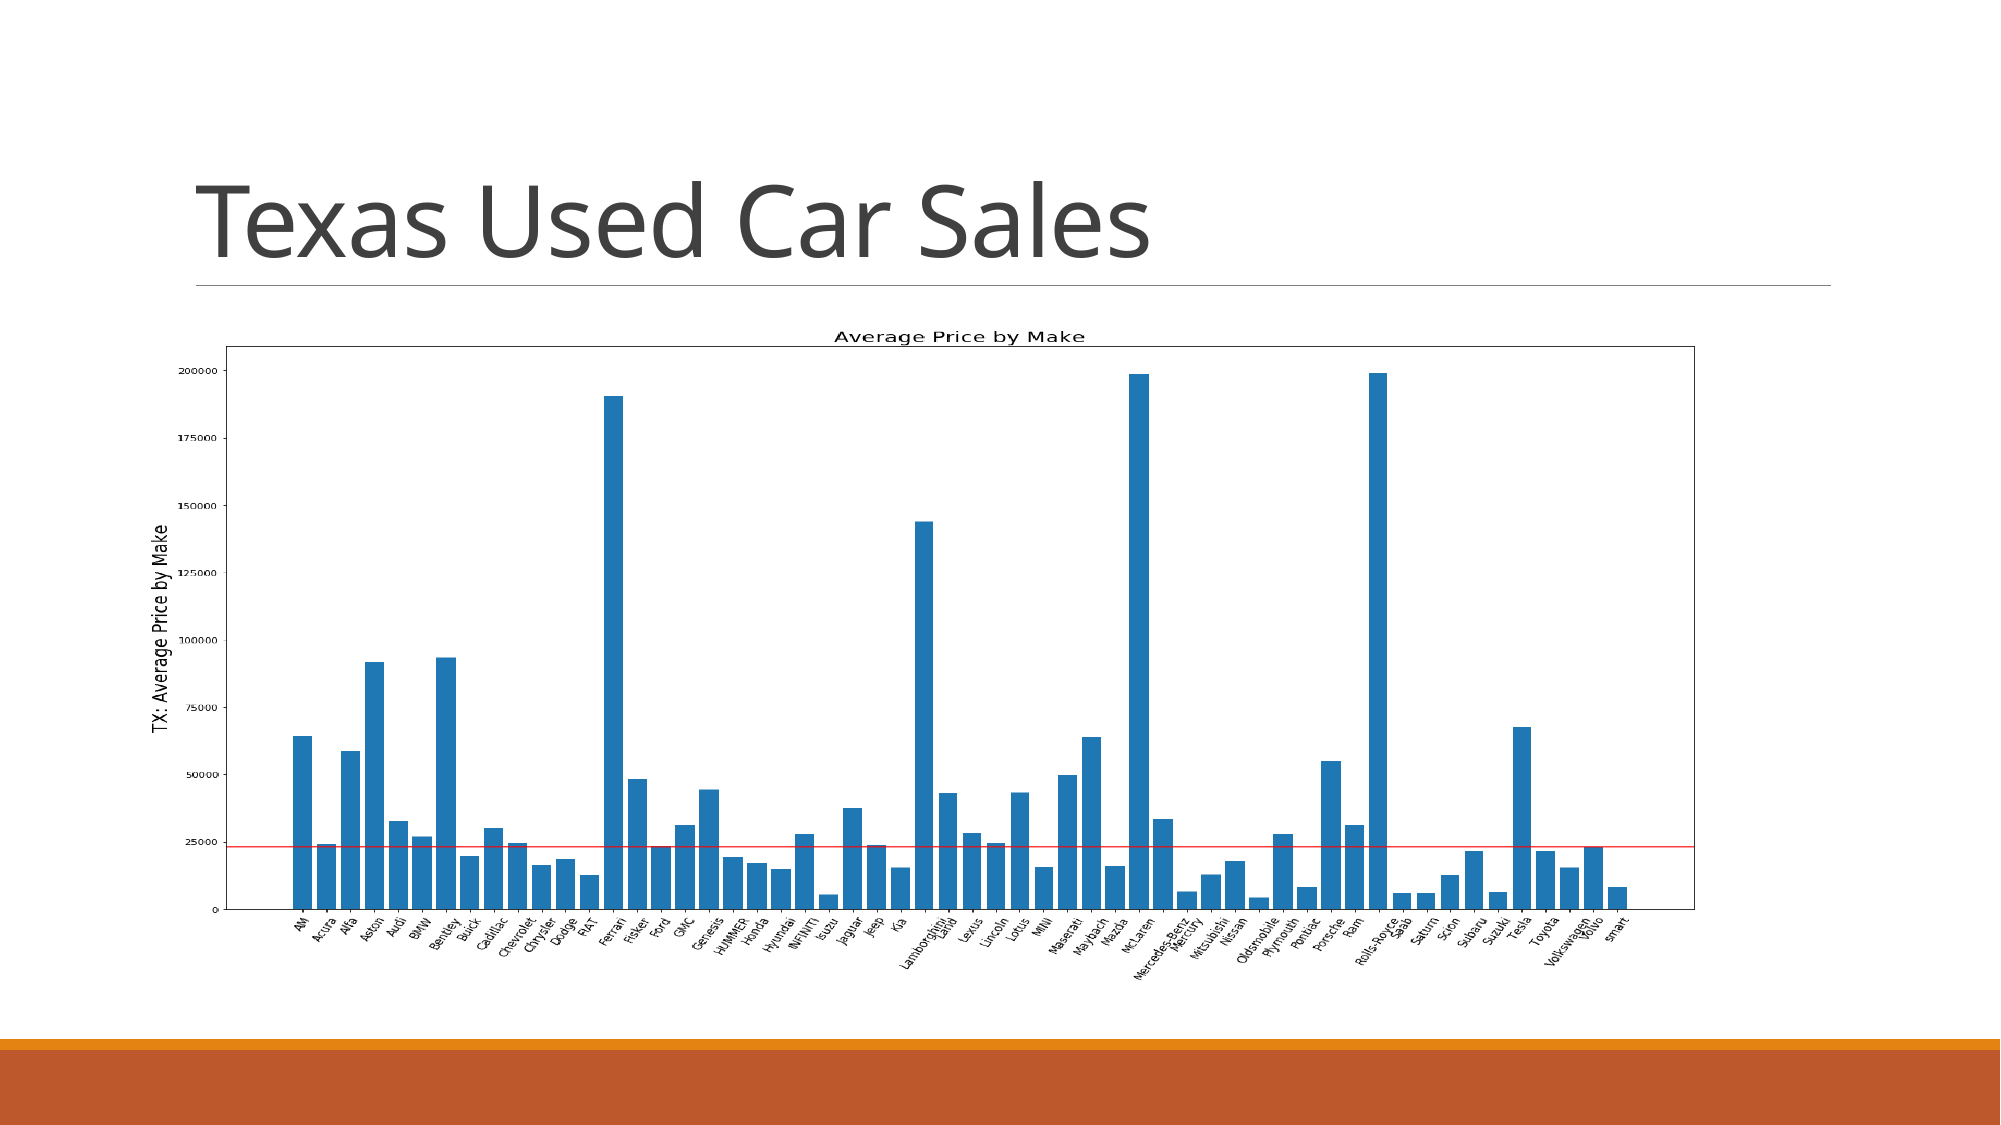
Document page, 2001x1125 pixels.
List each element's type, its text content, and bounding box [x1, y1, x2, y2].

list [145, 325, 1705, 987]
title Texas Used Car Sales [180, 47, 1830, 285]
